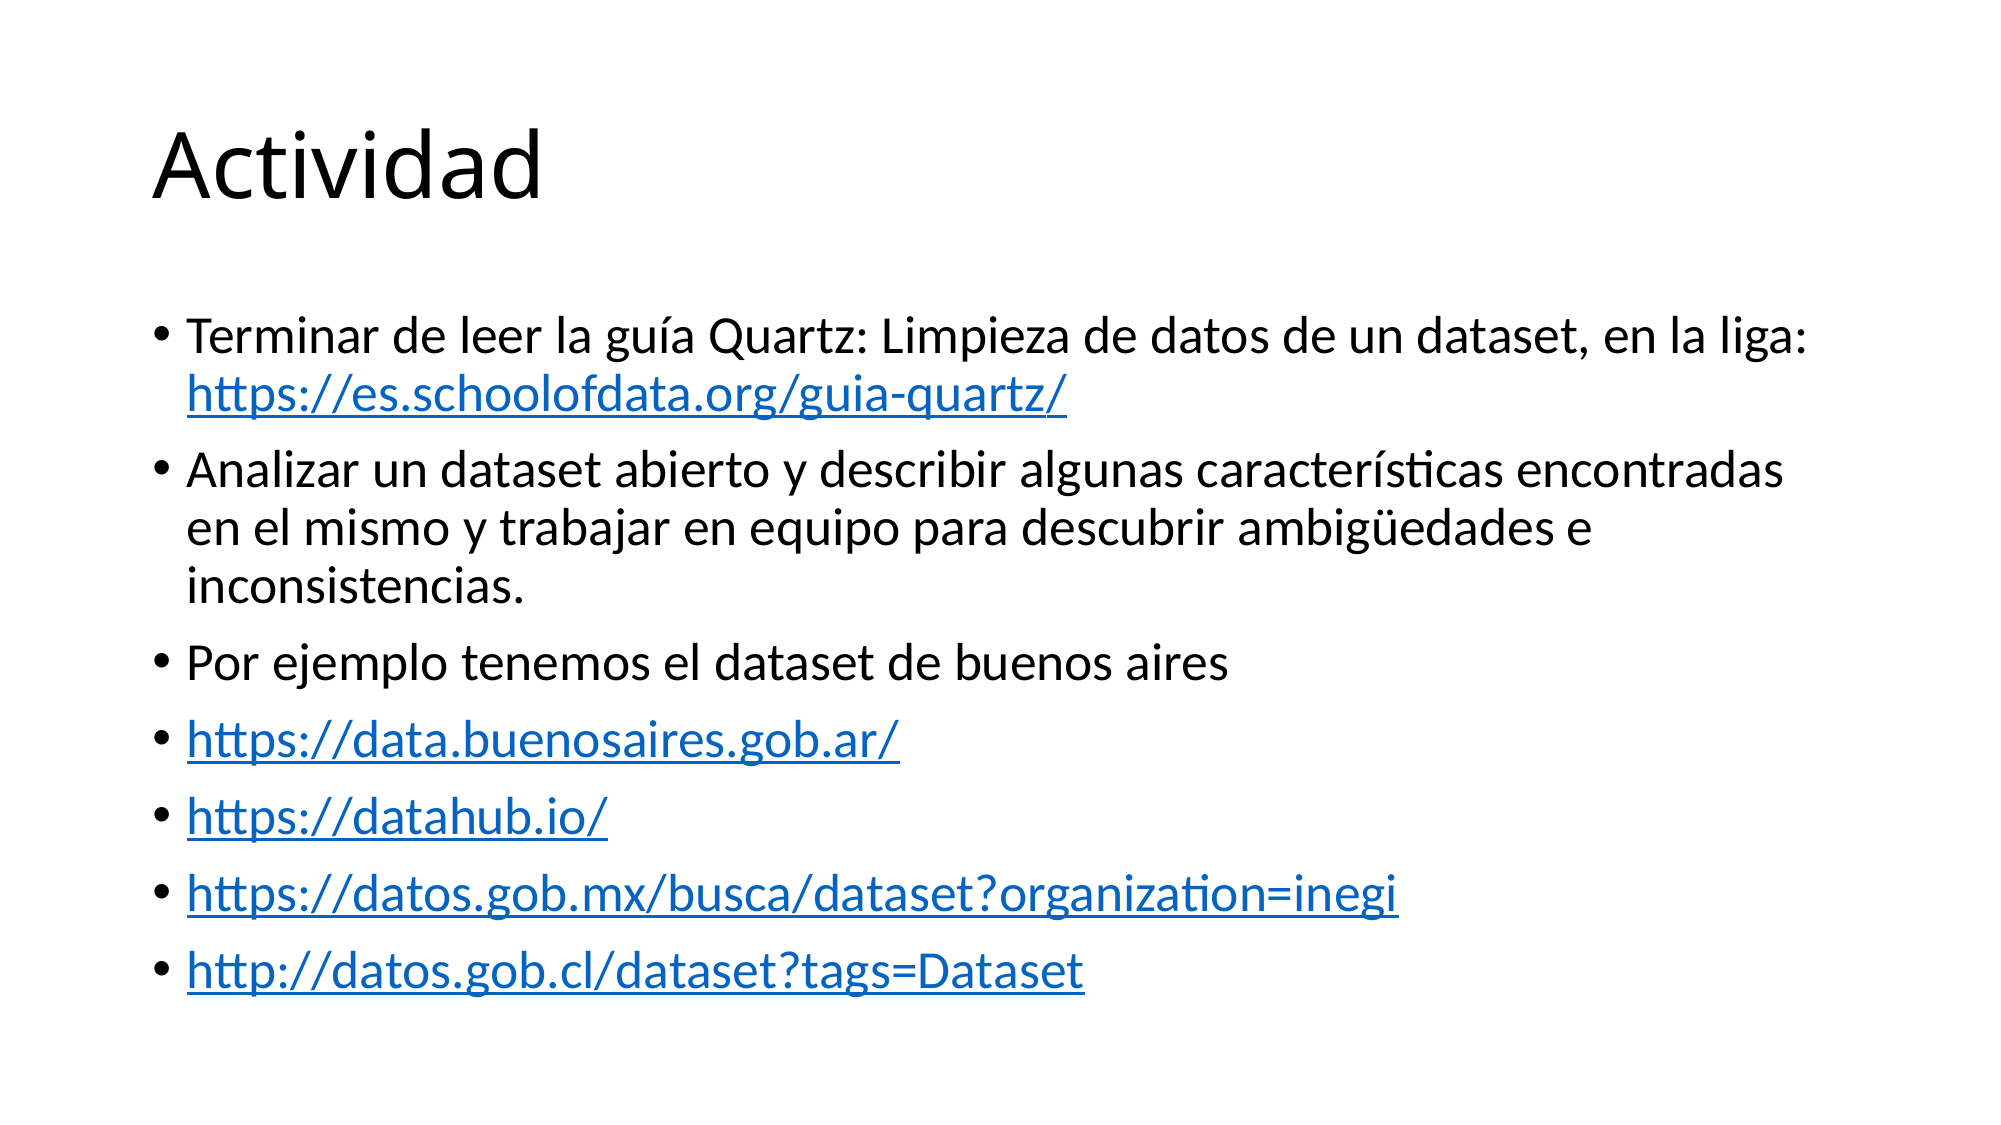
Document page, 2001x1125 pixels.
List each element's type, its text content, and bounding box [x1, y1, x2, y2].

title Actividad [137, 59, 1863, 278]
list Terminar de leer la guía Quartz: Limpieza de datos de un dataset, en la liga: https://es.schoolofdata.org/guia-quartz/ Analizar un dataset abierto y describir algunas características encontradas en el mismo y trabajar en equipo para descubrir ambigüedades e inconsistencias. Por ejemplo tenemos el dataset de buenos aires https://data.buenosaires.gob.ar/ https://datahub.io/ https://datos.gob.mx/busca/dataset?organization=inegi http://datos.gob.cl/dataset?tags=Dataset [137, 299, 1863, 1014]
